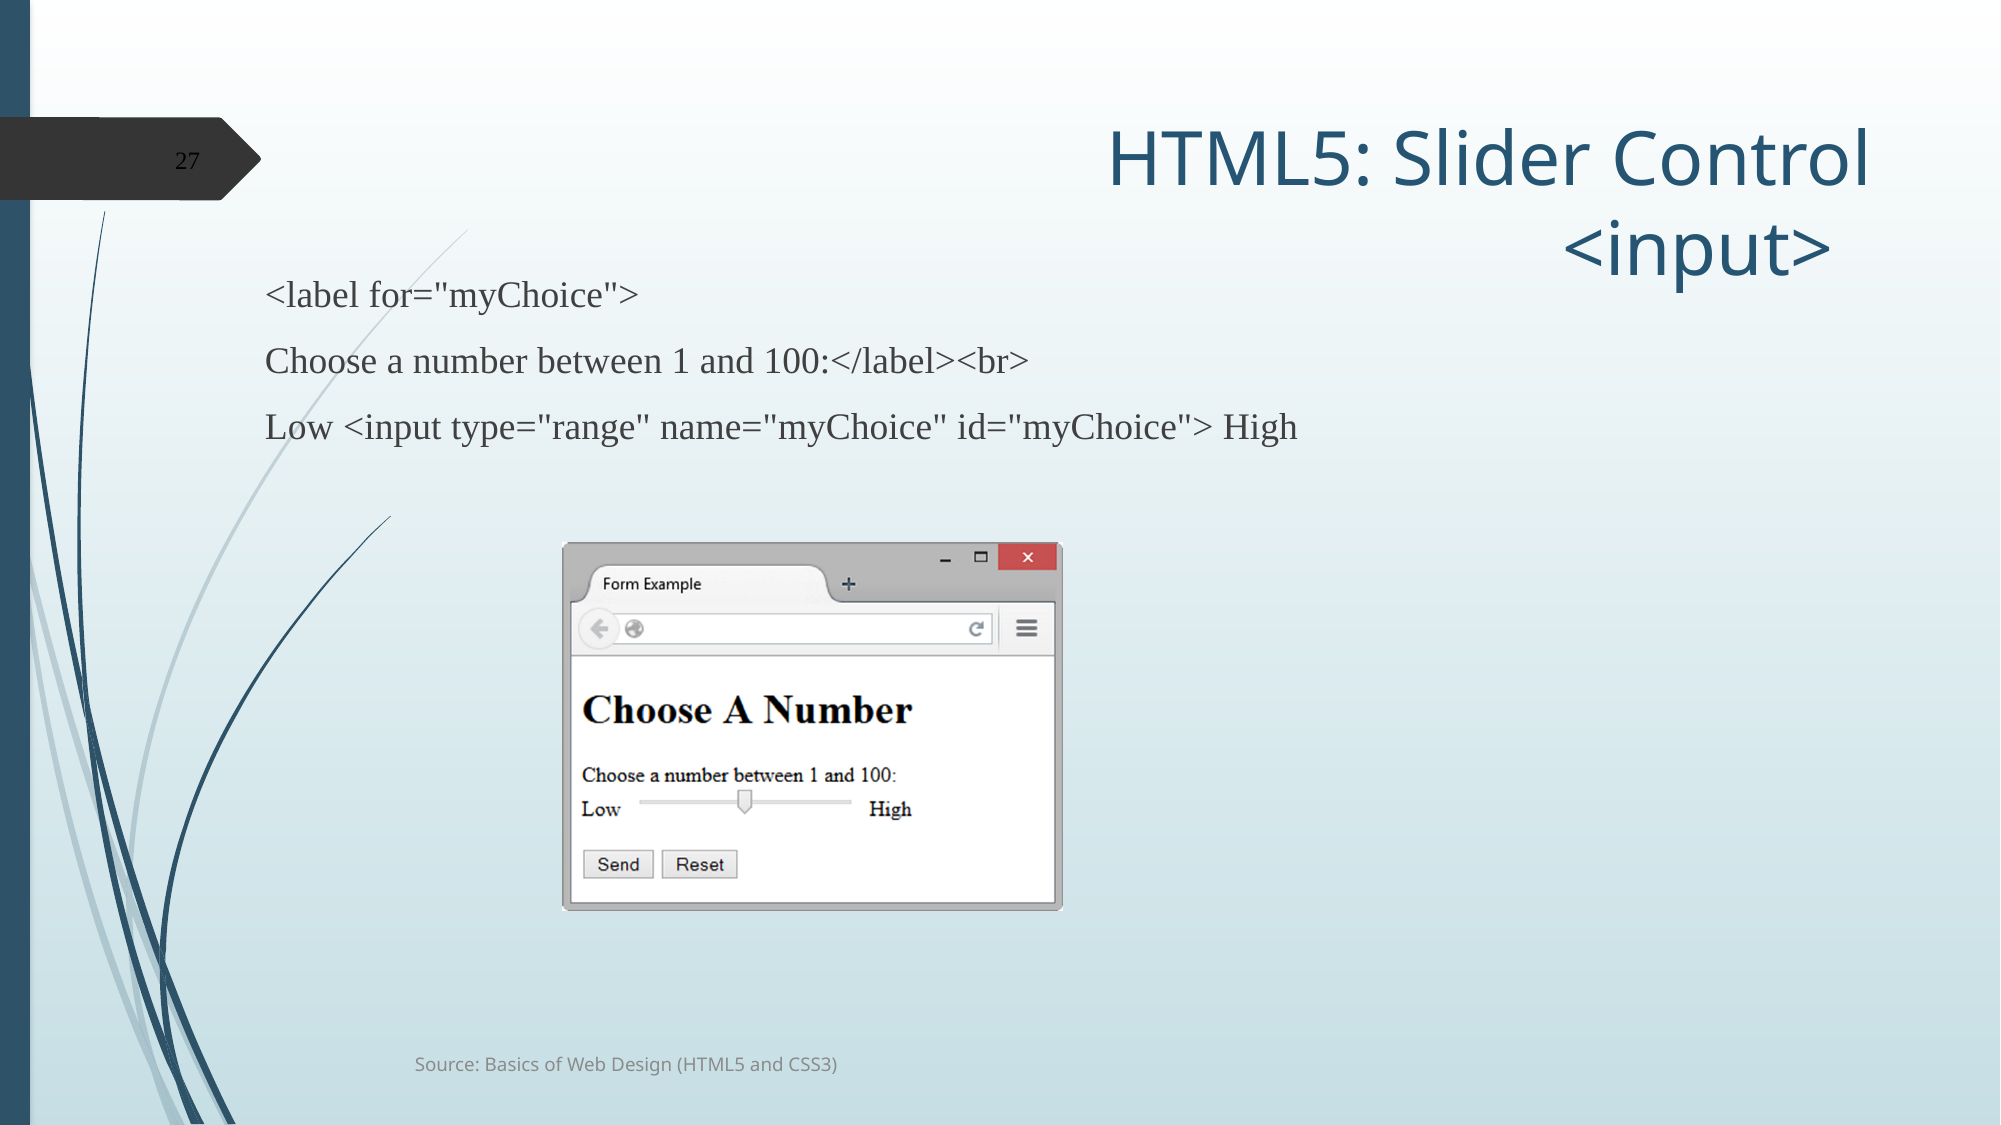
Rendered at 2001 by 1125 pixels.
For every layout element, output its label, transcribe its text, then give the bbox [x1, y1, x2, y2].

list <label for="myChoice"> Choose a number between 1 and 100:</label><br> Low <input type="range" name="myChoice" id="myChoice"> High [249, 262, 1688, 900]
slide_number 27 [87, 129, 216, 190]
picture [562, 542, 1063, 911]
title HTML5: Slider Control <input> [425, 102, 1888, 313]
text_box Source: Basics of Web Design (HTML5 and CSS3) [399, 1034, 1650, 1095]
text_box [831, 506, 2000, 583]
